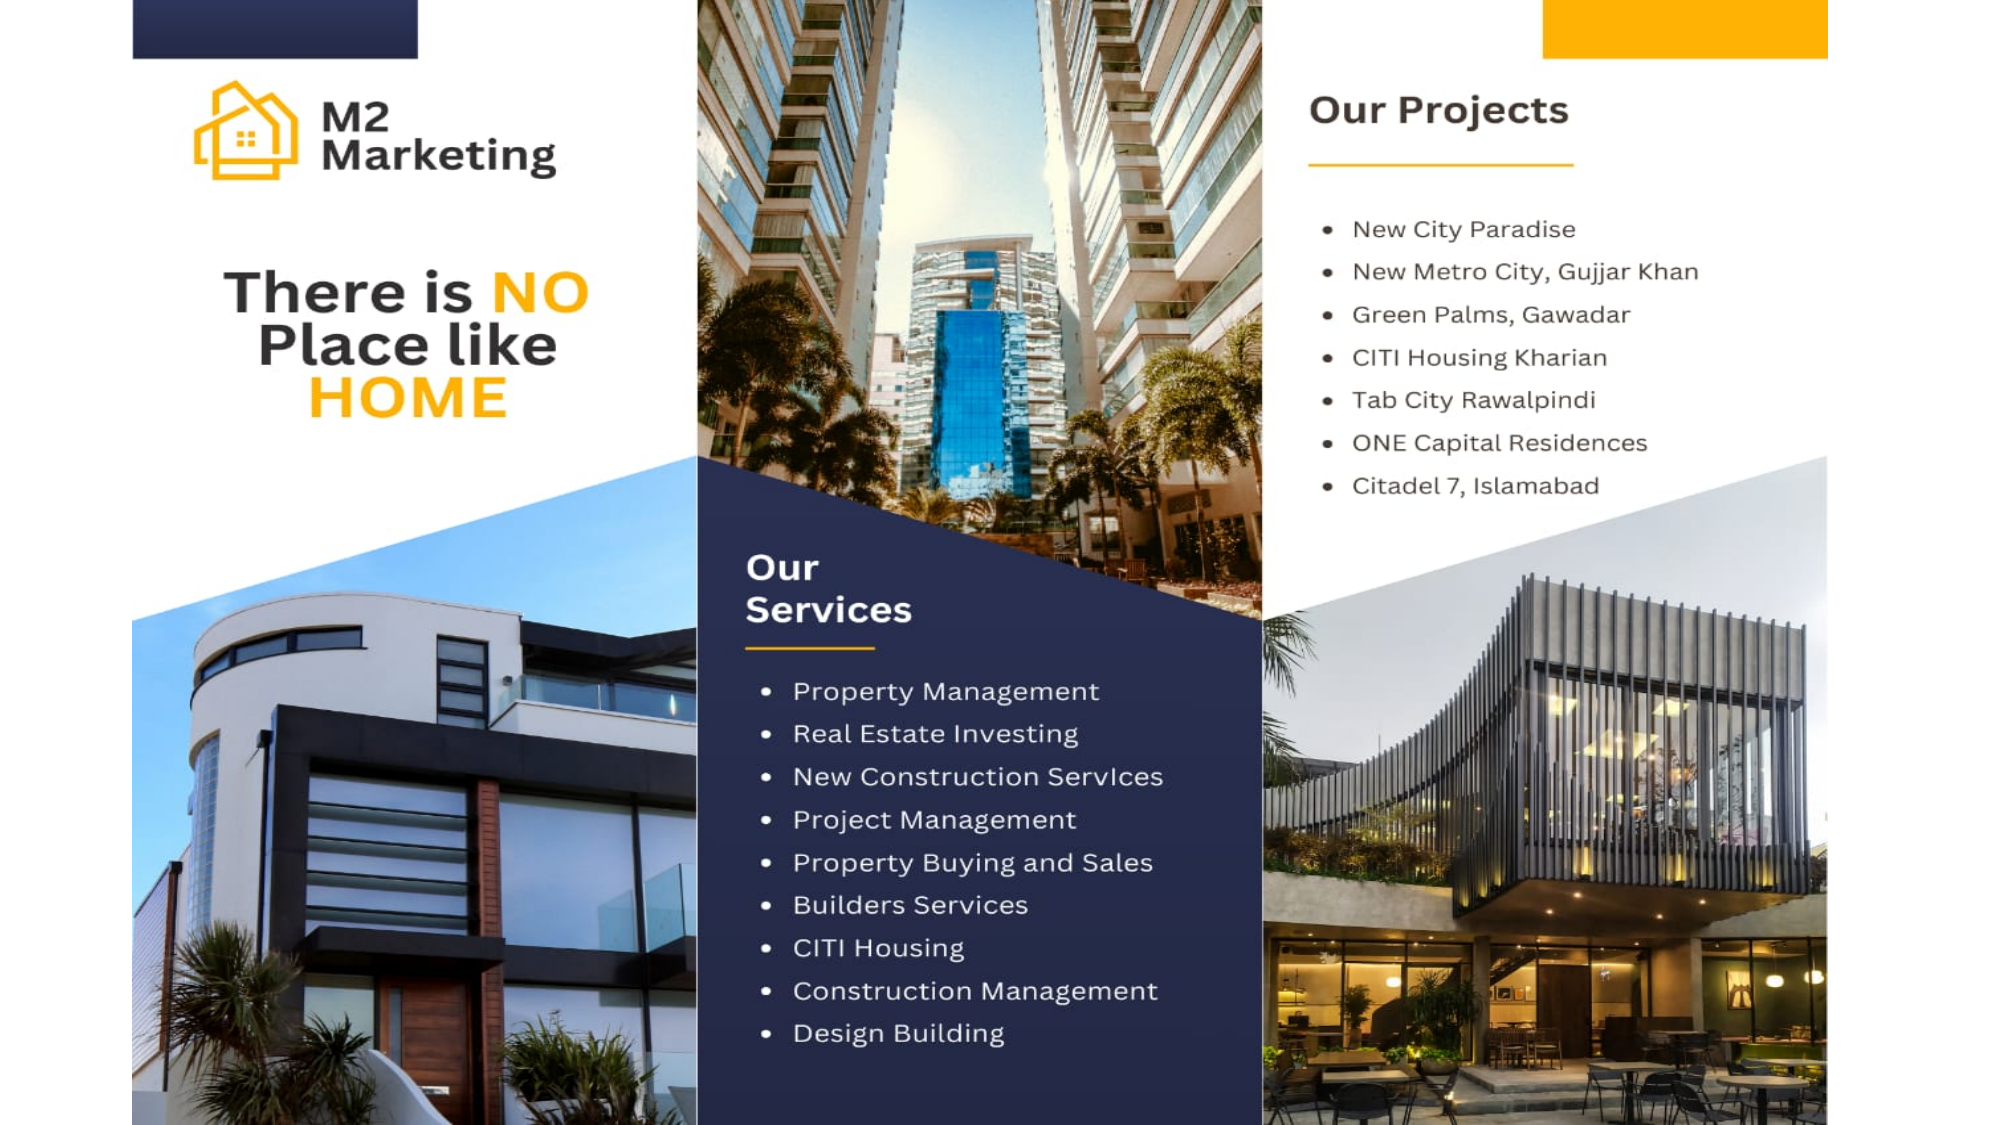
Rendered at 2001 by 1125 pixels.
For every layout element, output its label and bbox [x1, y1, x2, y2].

picture [131, 0, 1829, 1125]
